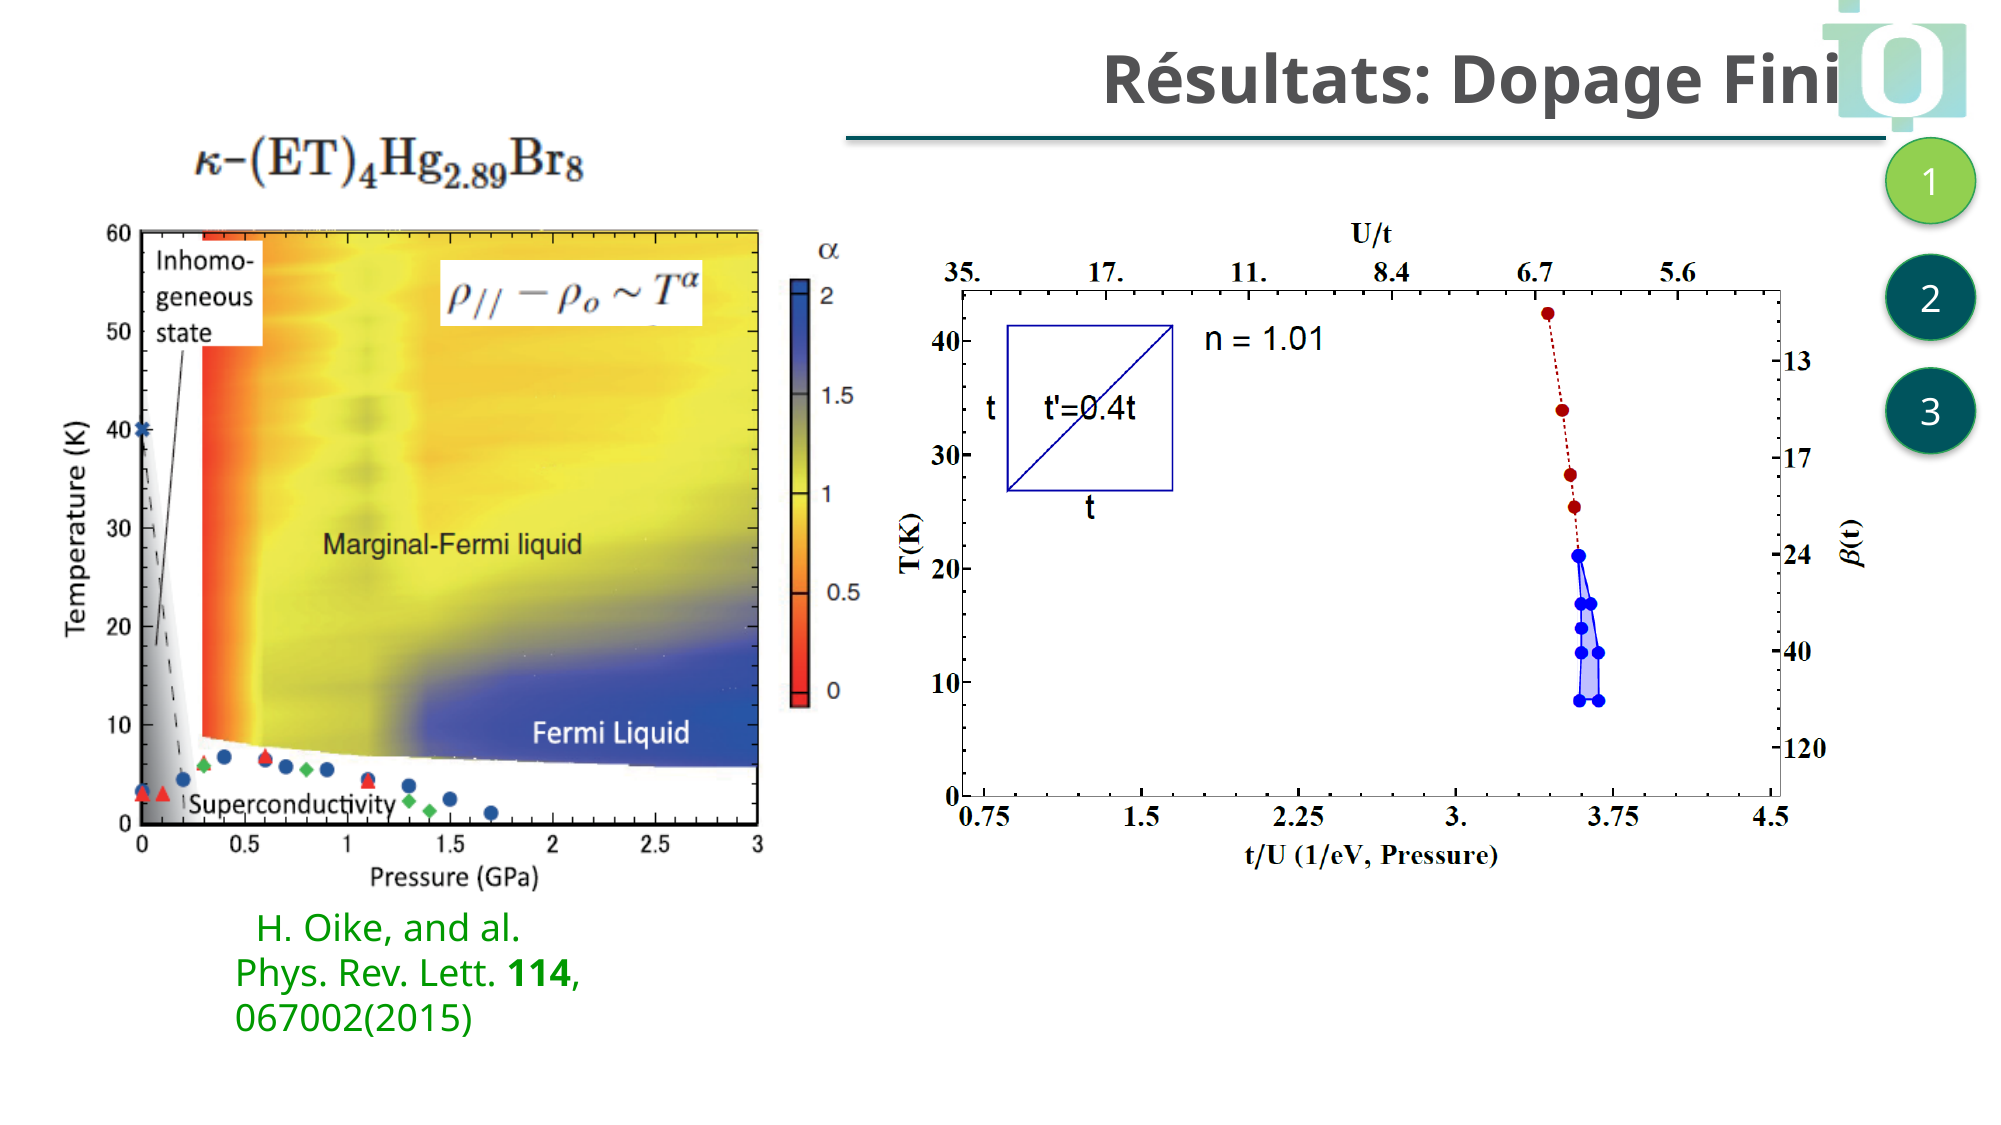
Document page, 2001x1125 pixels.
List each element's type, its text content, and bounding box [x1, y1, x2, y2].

text_box Résultats: Dopage Fini [1101, 36, 1927, 185]
text_box 1 [1885, 136, 1977, 225]
text_box 2 [1885, 253, 1977, 341]
text_box 3 [1885, 367, 1977, 455]
picture [0, 0, 2000, 1125]
text_box H. Oike, and al. Phys. Rev. Lett. 114, 067002(2015) [220, 915, 833, 1047]
